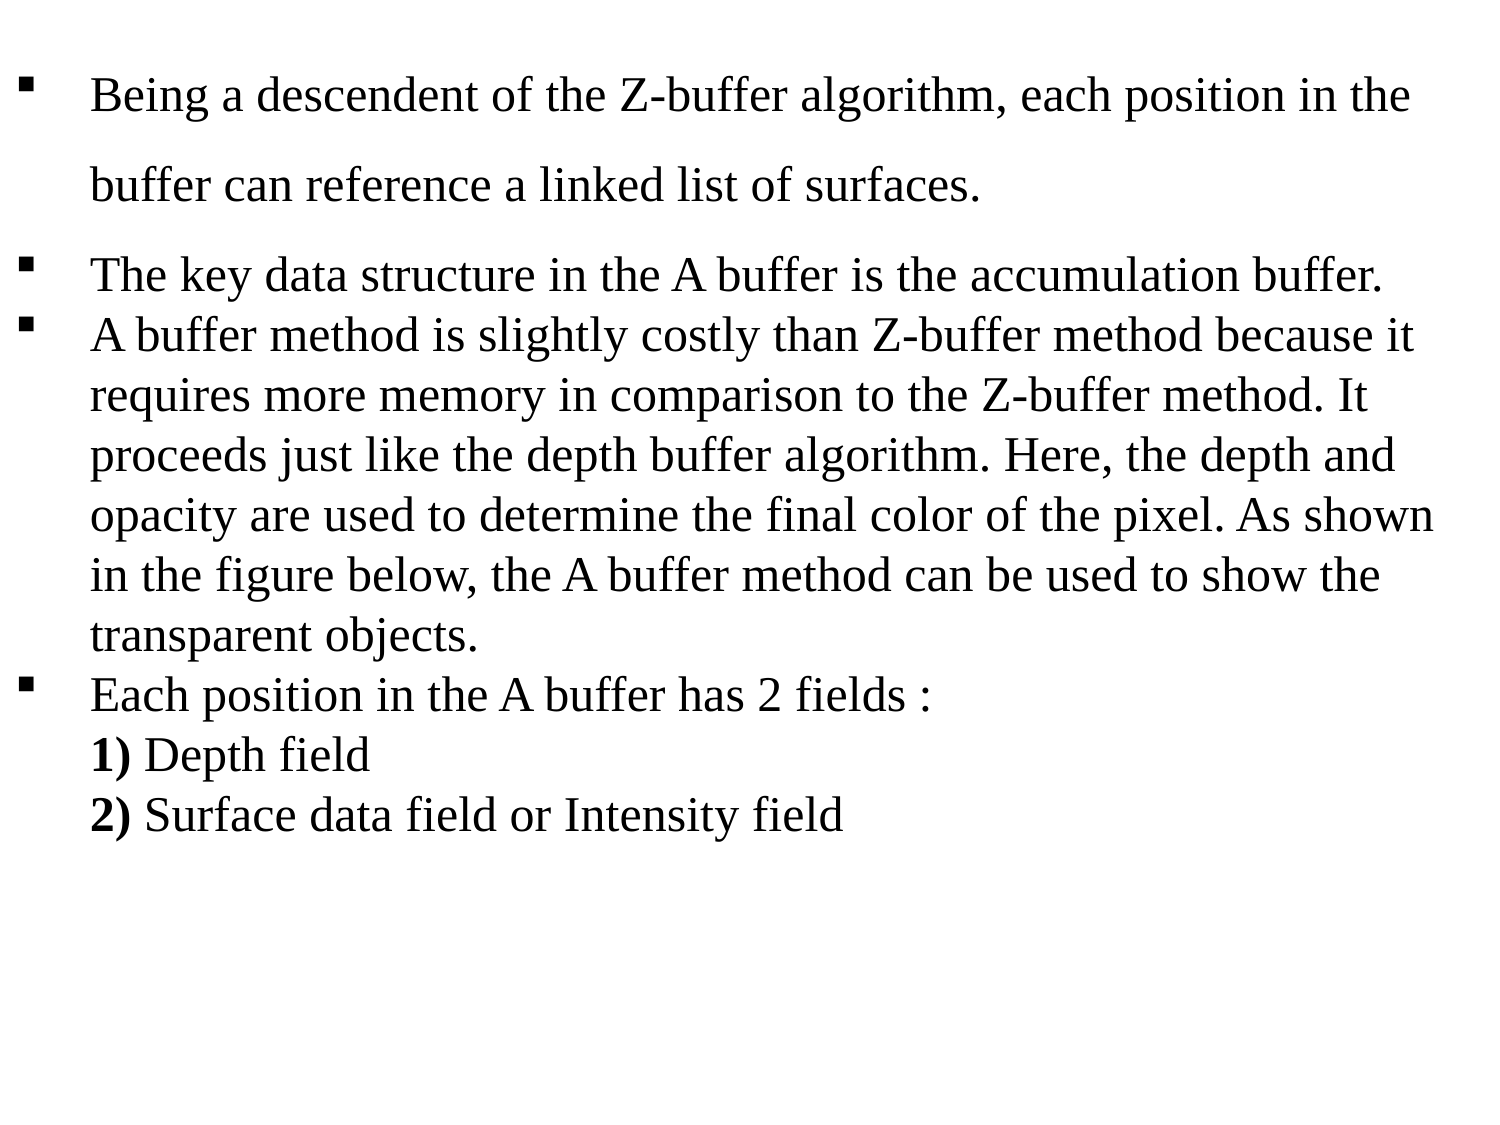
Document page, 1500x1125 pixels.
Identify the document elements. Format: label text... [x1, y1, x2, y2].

text_box Being a descendent of the Z-buffer algorithm, each position in the buffer can reference a linked list of surfaces. The key data structure in the A buffer is the accumulation buffer. A buffer method is slightly costly than Z-buffer method because it requires more memory in comparison to the Z-buffer method. It proceeds just like the depth buffer algorithm. Here, the depth and opacity are used to determine the final color of the pixel. As shown in the figure below, the A buffer method can be used to show the transparent objects. Each position in the A buffer has 2 fields : 1) Depth field 2) Surface data field or Intensity field [0, 23, 1500, 969]
